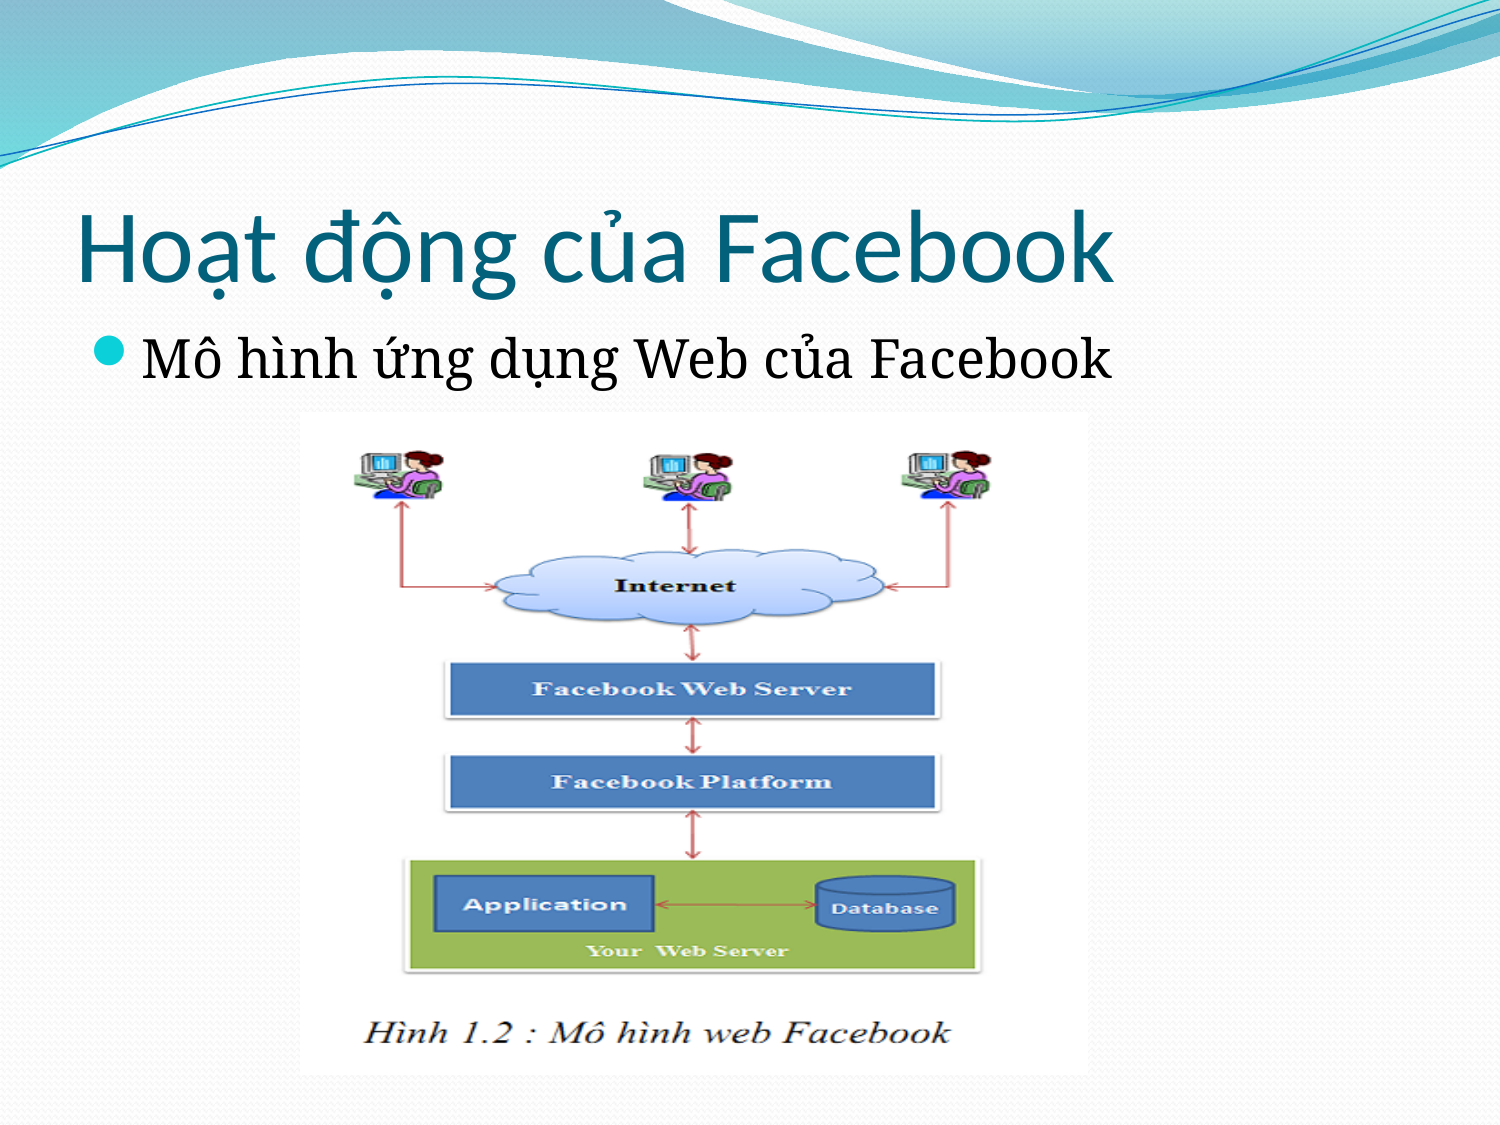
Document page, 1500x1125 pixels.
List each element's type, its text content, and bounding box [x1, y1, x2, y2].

list Khóa luận về Facebook của sinh viên Hoàng Thị Hiền http://developers.facebook.com/docs/reference/api/ [1088, 414, 1094, 1038]
title Hoạt động của Facebook [75, 115, 1425, 303]
list Mô hình ứng dụng Web của Facebook [75, 317, 1425, 1038]
list Khóa luận về Facebook của sinh viên Hoàng Thị Hiền http://developers.facebook.com/docs/reference/api/ [292, 413, 299, 1038]
picture [299, 412, 1088, 1076]
